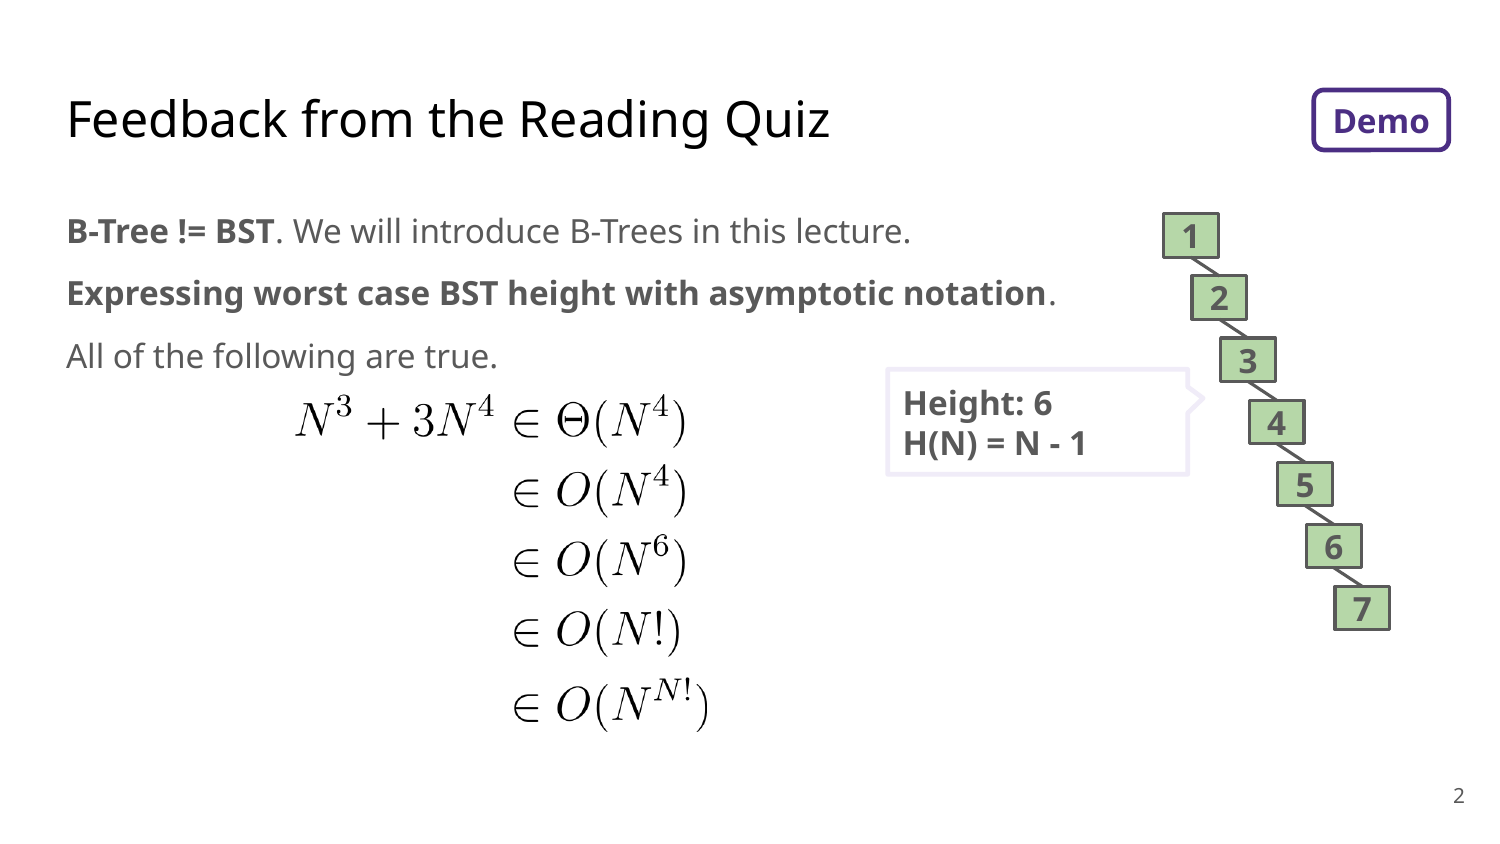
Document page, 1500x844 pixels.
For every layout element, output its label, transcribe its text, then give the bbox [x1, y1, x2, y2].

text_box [1163, 213, 1390, 631]
text_box Height: 6 H(N) = N - 1 [887, 369, 1158, 475]
text_box Demo [1313, 89, 1449, 150]
list B-Tree != BST. We will introduce B-Trees in this lecture. Expressing worst case BST height with asymptotic notation. All of the following are true. [51, 189, 1449, 750]
title Feedback from the Reading Quiz [51, 72, 1449, 167]
picture [293, 393, 707, 732]
slide_number ‹#› [1389, 764, 1480, 830]
